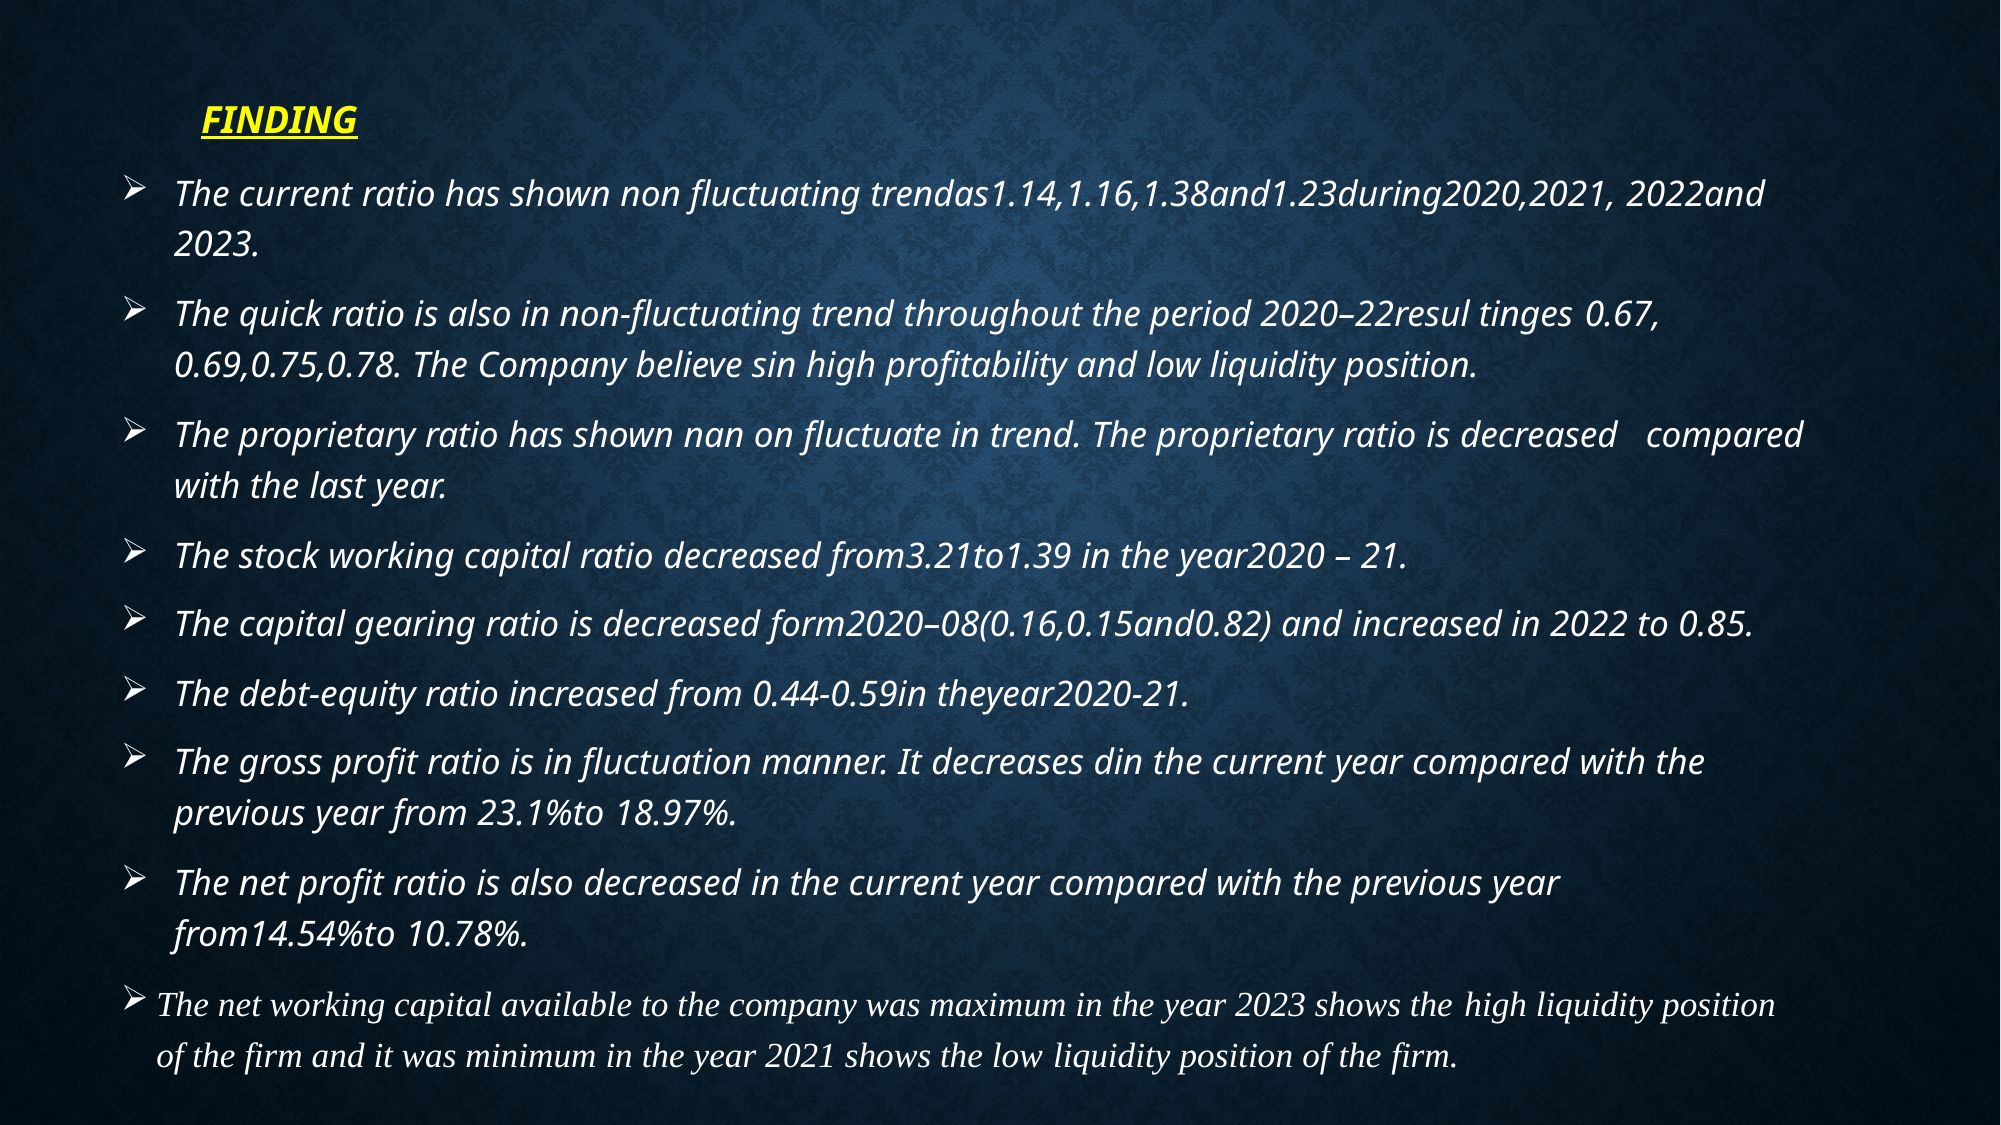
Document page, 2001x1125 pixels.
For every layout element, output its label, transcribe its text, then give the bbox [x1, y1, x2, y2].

text_box FINDING [186, 88, 769, 148]
list The current ratio has shown non fluctuating trendas1.14,1.16,1.38and1.23during2020,2021, 2022and 2023. The quick ratio is also in non-fluctuating trend throughout the period 2020–22resul tinges 0.67, 0.69,0.75,0.78. The Company believe sin high profitability and low liquidity position. The proprietary ratio has shown nan on fluctuate in trend. The proprietary ratio is decreased compared with the last year. The stock working capital ratio decreased from3.21to1.39 in the year2020 – 21. The capital gearing ratio is decreased form2020–08(0.16,0.15and0.82) and increased in 2022 to 0.85. The debt-equity ratio increased from 0.44-0.59in theyear2020-21. The gross profit ratio is in fluctuation manner. It decreases din the current year compared with the previous year from 23.1%to 18.97%. The net profit ratio is also decreased in the current year compared with the previous year from14.54%to 10.78%. The net working capital available to the company was maximum in the year 2023 shows the high liquidity position of the firm and it was minimum in the year 2021 shows the low liquidity position of the firm. [106, 154, 1910, 1091]
